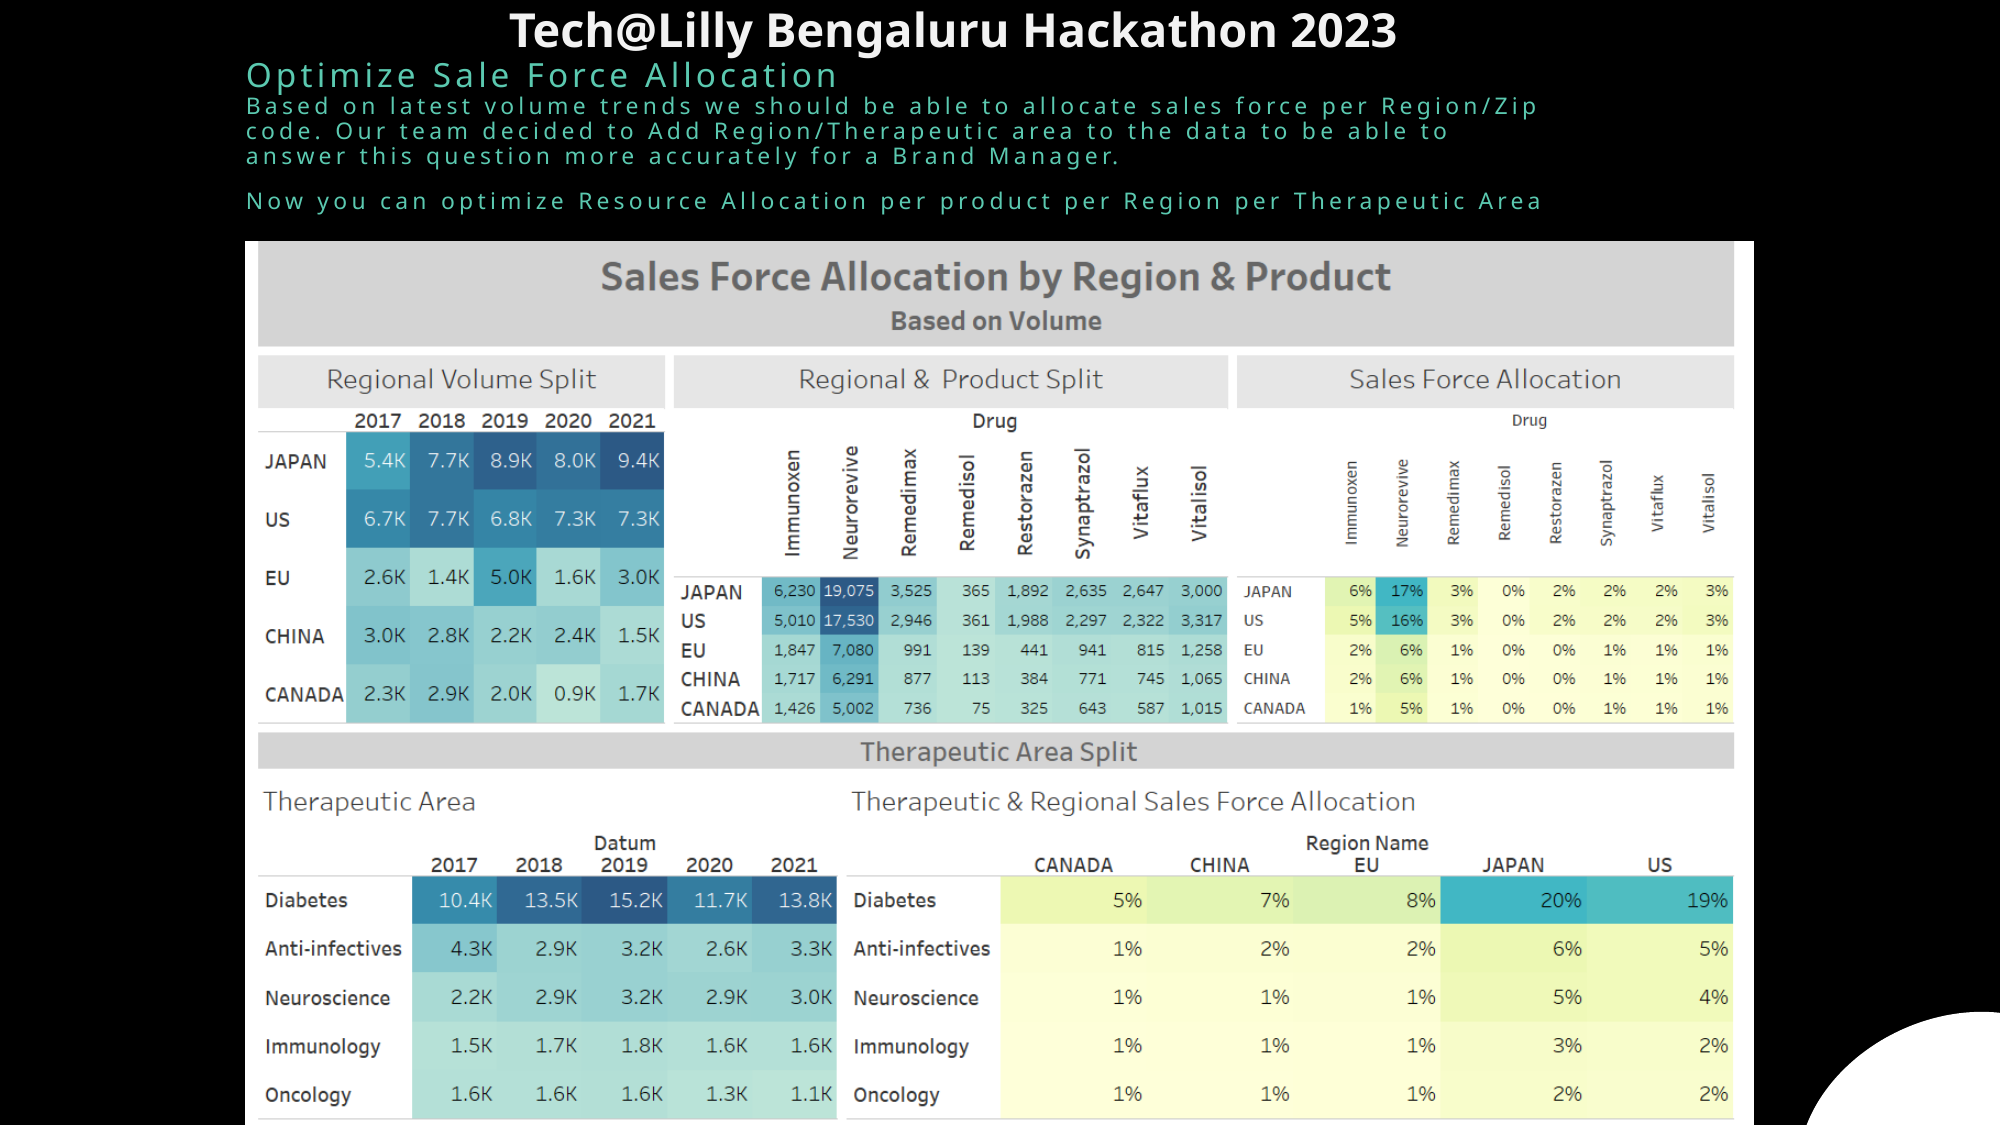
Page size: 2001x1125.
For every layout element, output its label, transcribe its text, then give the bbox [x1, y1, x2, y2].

text_box Tech@Lilly Bengaluru​ Hackathon 2023​ [494, 0, 1656, 66]
picture [245, 241, 1754, 1125]
text_box Optimize Sale Force Allocation Based on latest volume trends we should be able to allocate sales force per Region/Zip code. Our team decided to Add Region/Therapeutic area to the data to be able to answer this question more accurately for a Brand Manager. Now you can optimize Resource Allocation per product per Region per Therapeutic Area [231, 87, 1565, 187]
